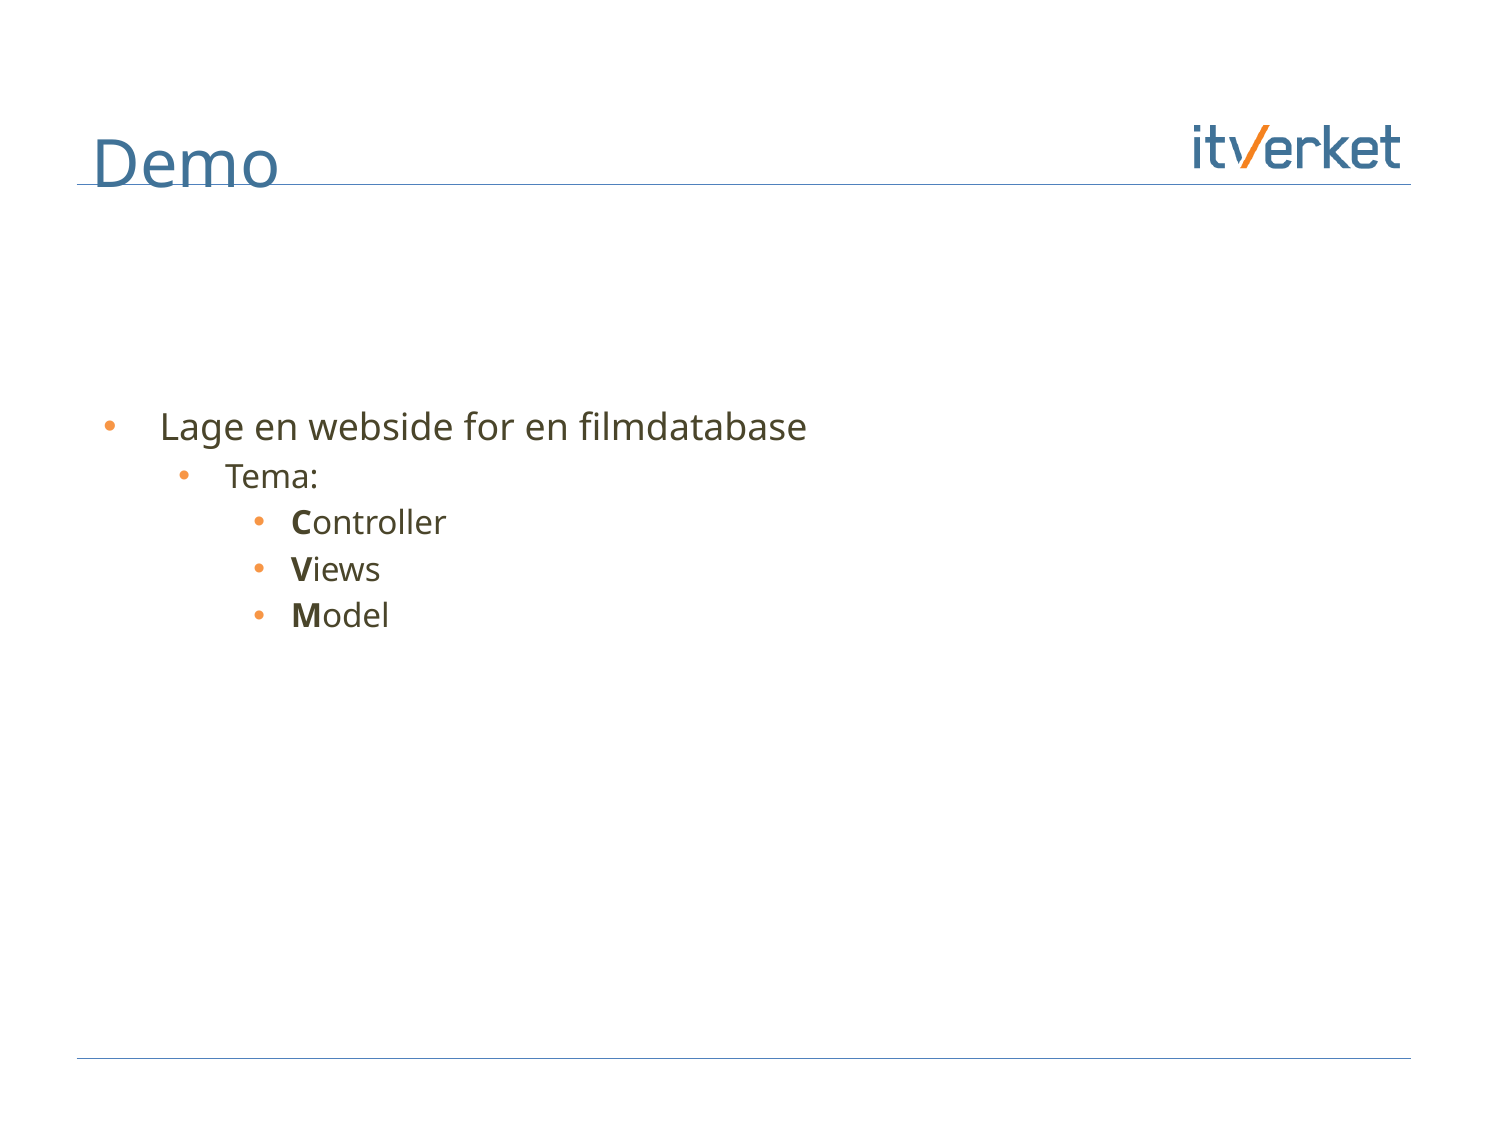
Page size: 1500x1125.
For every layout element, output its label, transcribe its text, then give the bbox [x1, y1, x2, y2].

title Demo [76, 113, 1211, 185]
list Lage en webside for en filmdatabase Tema: Controller Views Model [88, 290, 1414, 1005]
picture [1211, 125, 1400, 169]
